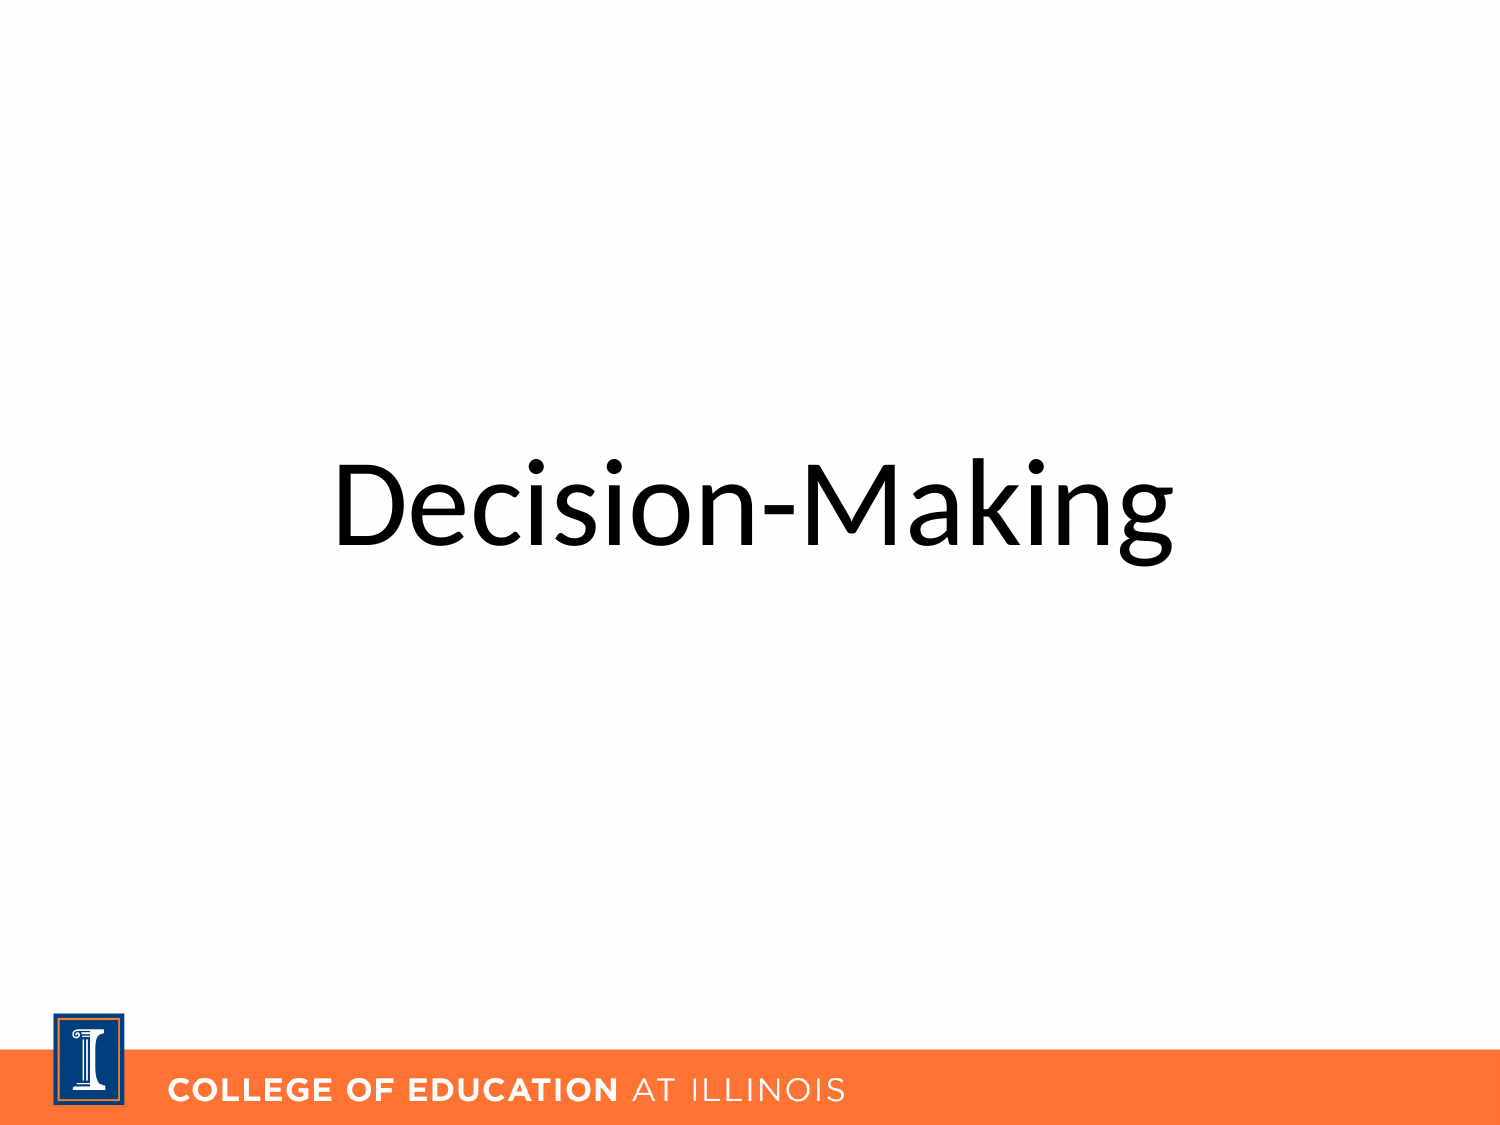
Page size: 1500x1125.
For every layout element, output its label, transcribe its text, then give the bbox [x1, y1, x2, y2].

title Decision-Making [100, 375, 1407, 617]
picture [0, 0, 1500, 1125]
